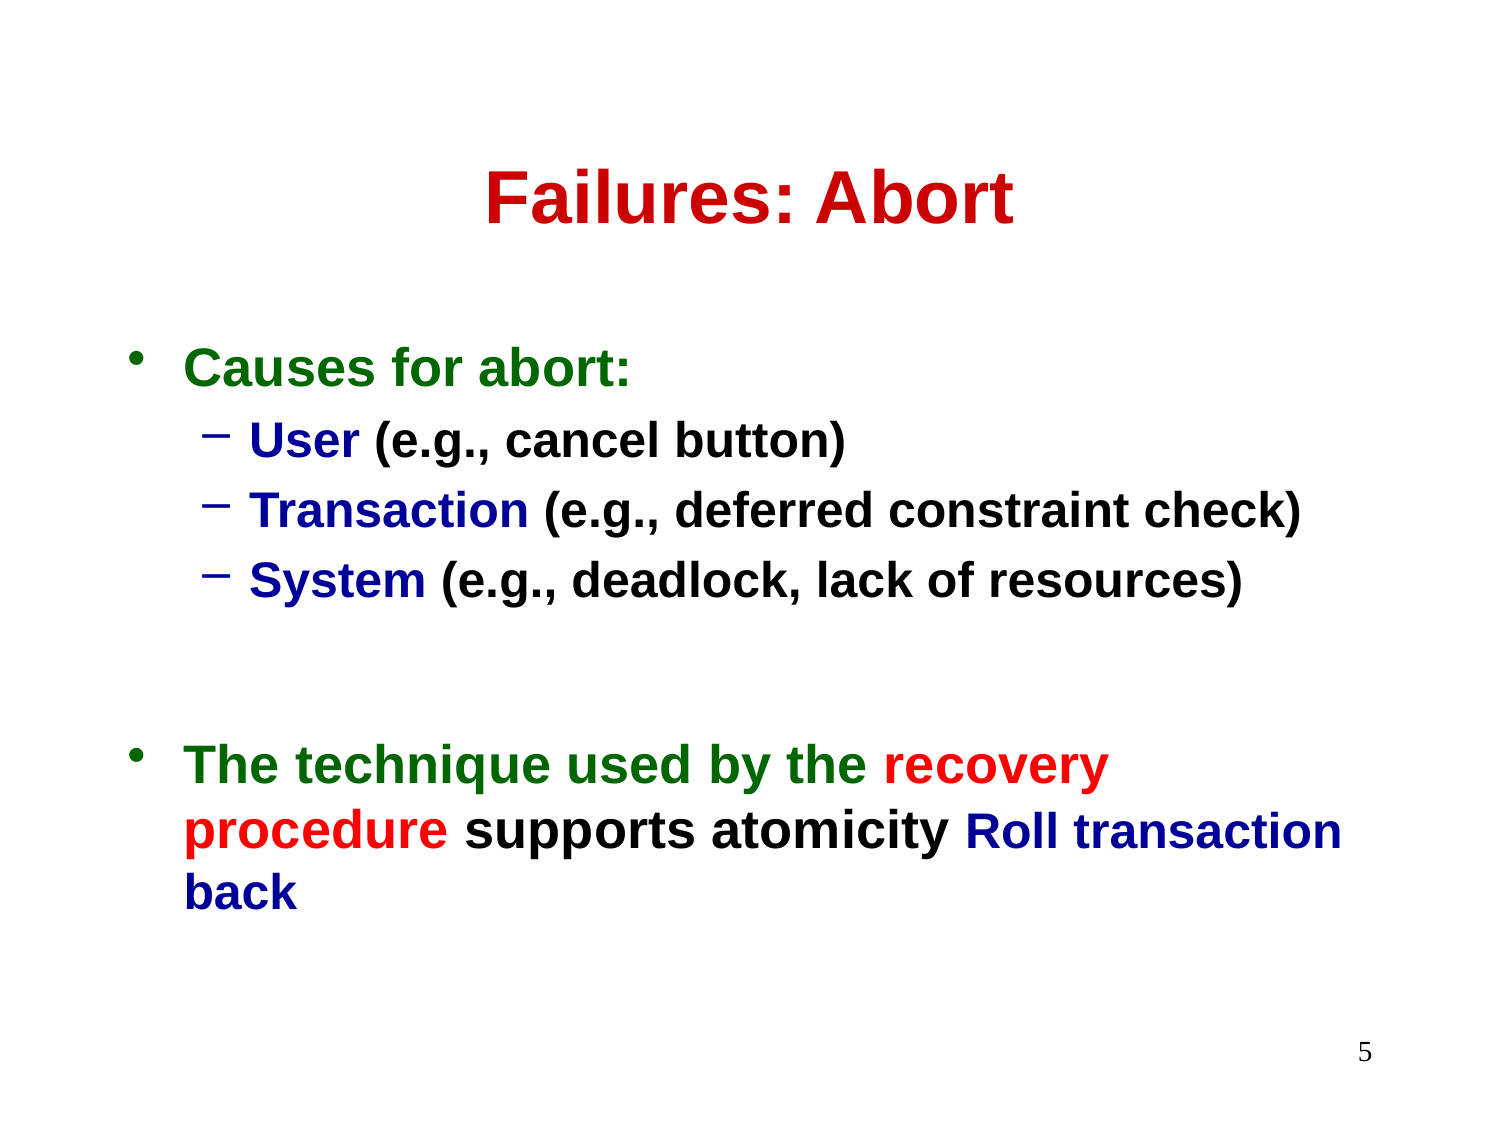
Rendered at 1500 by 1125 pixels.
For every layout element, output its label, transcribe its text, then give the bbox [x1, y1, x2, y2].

title Failures: Abort [112, 99, 1388, 288]
text_box [1074, 1024, 1388, 1100]
list Causes for abort: User (e.g., cancel button) Transaction (e.g., deferred constraint check) System (e.g., deadlock, lack of resources) The technique used by the recovery procedure supports atomicity Roll transaction back [112, 324, 1388, 1001]
